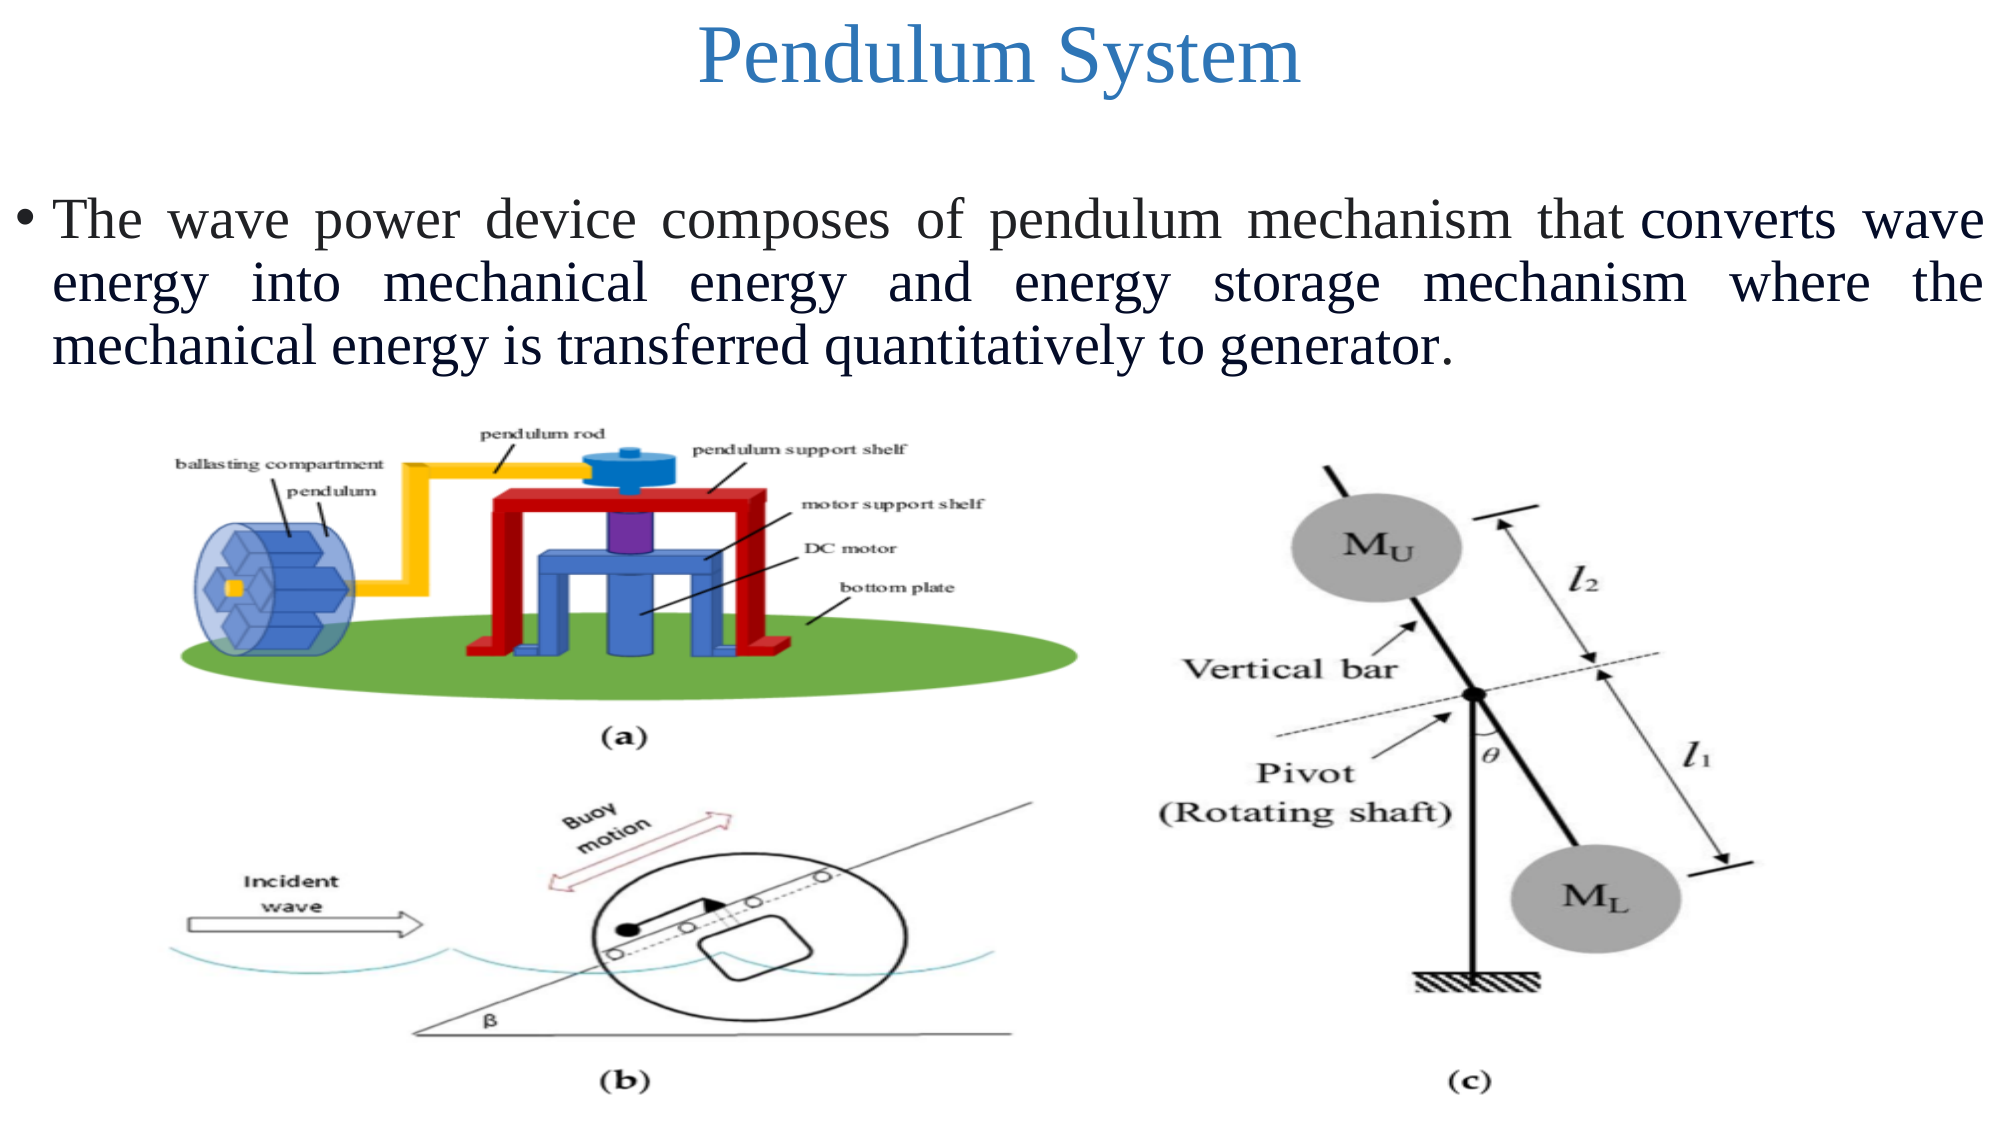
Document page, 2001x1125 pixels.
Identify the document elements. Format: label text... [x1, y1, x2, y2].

list The wave power device composes of pendulum mechanism that converts wave energy into mechanical energy and energy storage mechanism where the mechanical energy is transferred quantitatively to generator. [0, 180, 2000, 1125]
title Pendulum System [137, 0, 1863, 112]
picture [137, 388, 1828, 1096]
